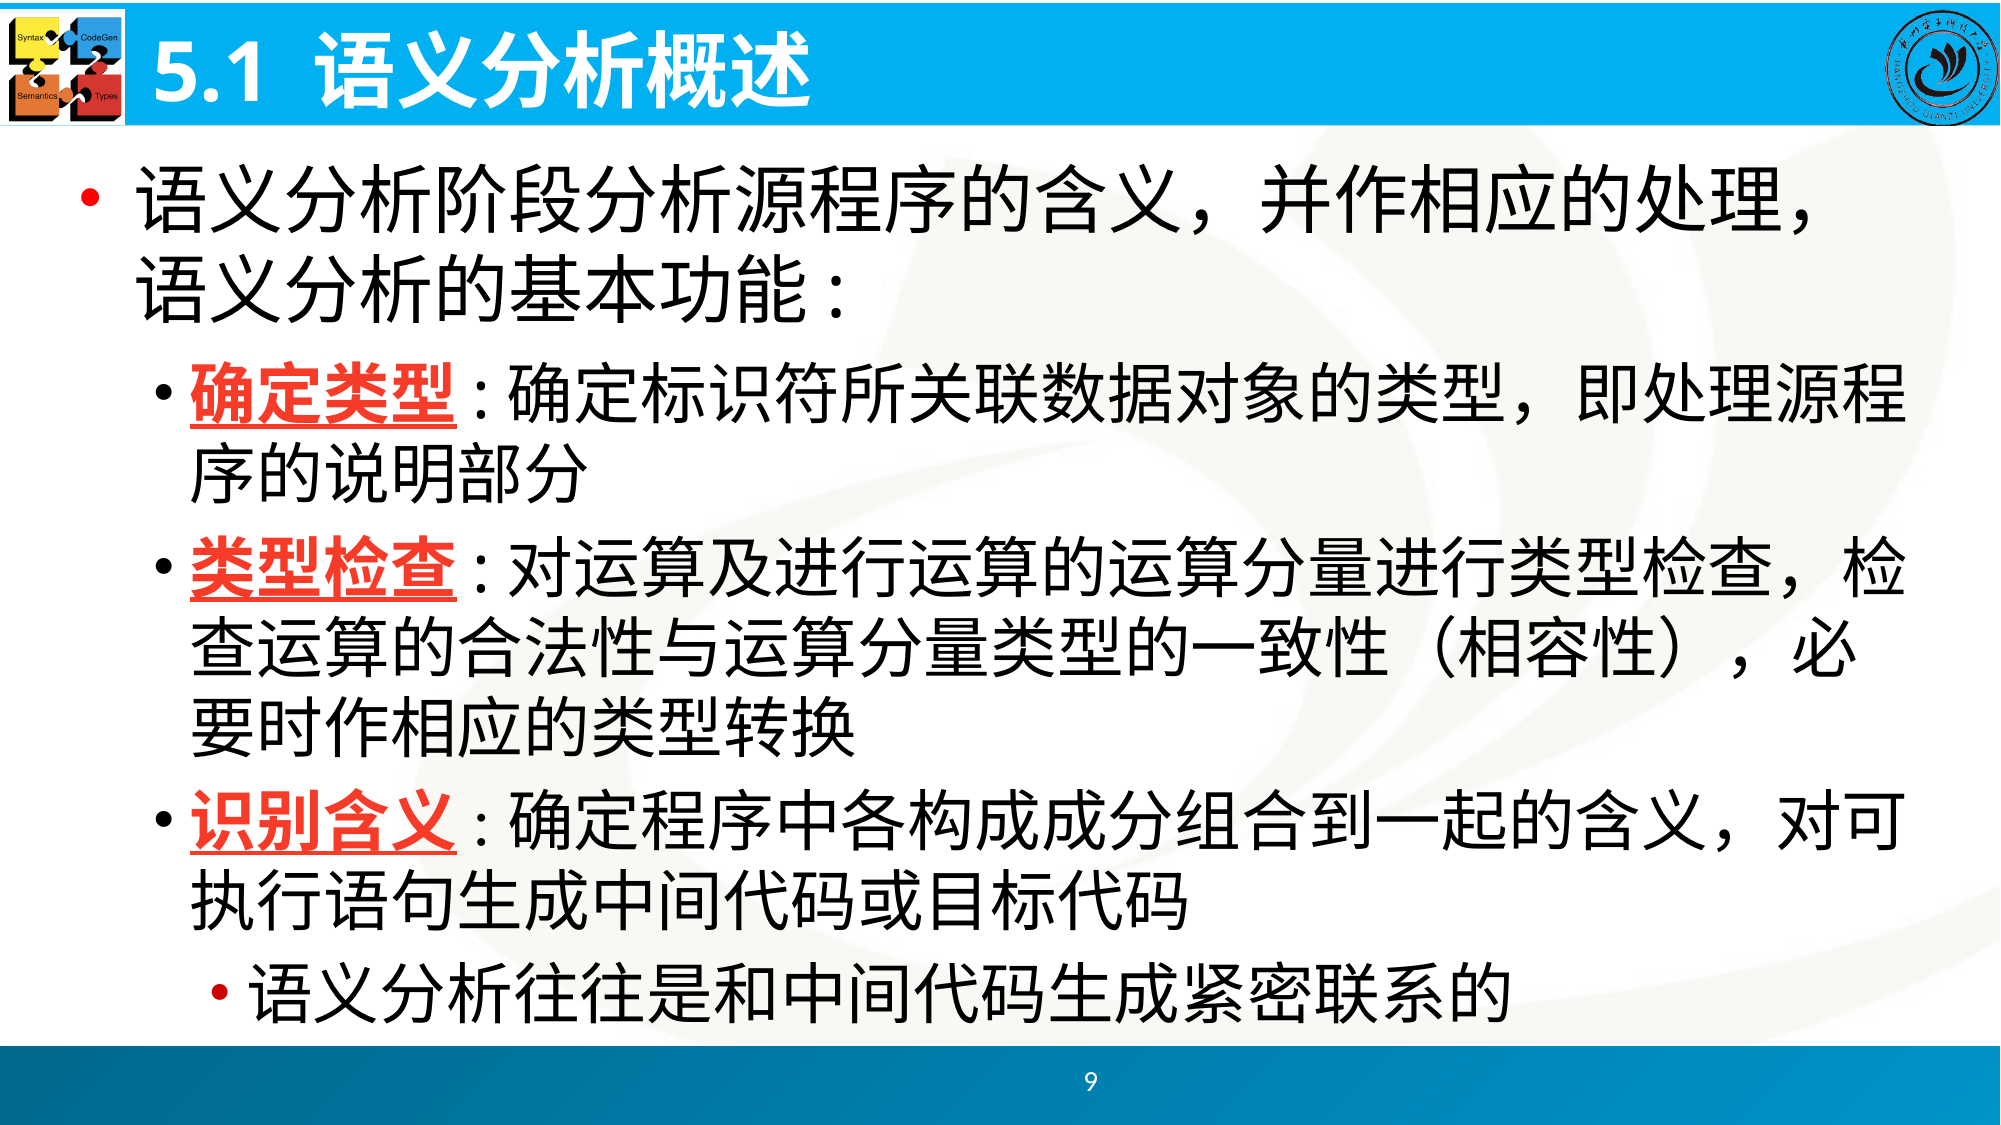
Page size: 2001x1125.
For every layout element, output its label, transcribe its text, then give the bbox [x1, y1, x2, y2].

list 语义分析阶段分析源程序的含义，并作相应的处理，语义分析的基本功能: 确定类型:确定标识符所关联数据对象的类型，即处理源程序的说明部分 类型检查:对运算及进行运算的运算分量进行类型检查，检查运算的合法性与运算分量类型的一致性（相容性），必要时作相应的类型转换 识别含义:确定程序中各构成成分组合到一起的含义，对可执行语句生成中间代码或目标代码 语义分析往往是和中间代码生成紧密联系的 [62, 144, 1934, 1025]
title 5.1 语义分析概述 [137, 6, 1934, 126]
slide_number 9 [873, 1042, 1308, 1118]
